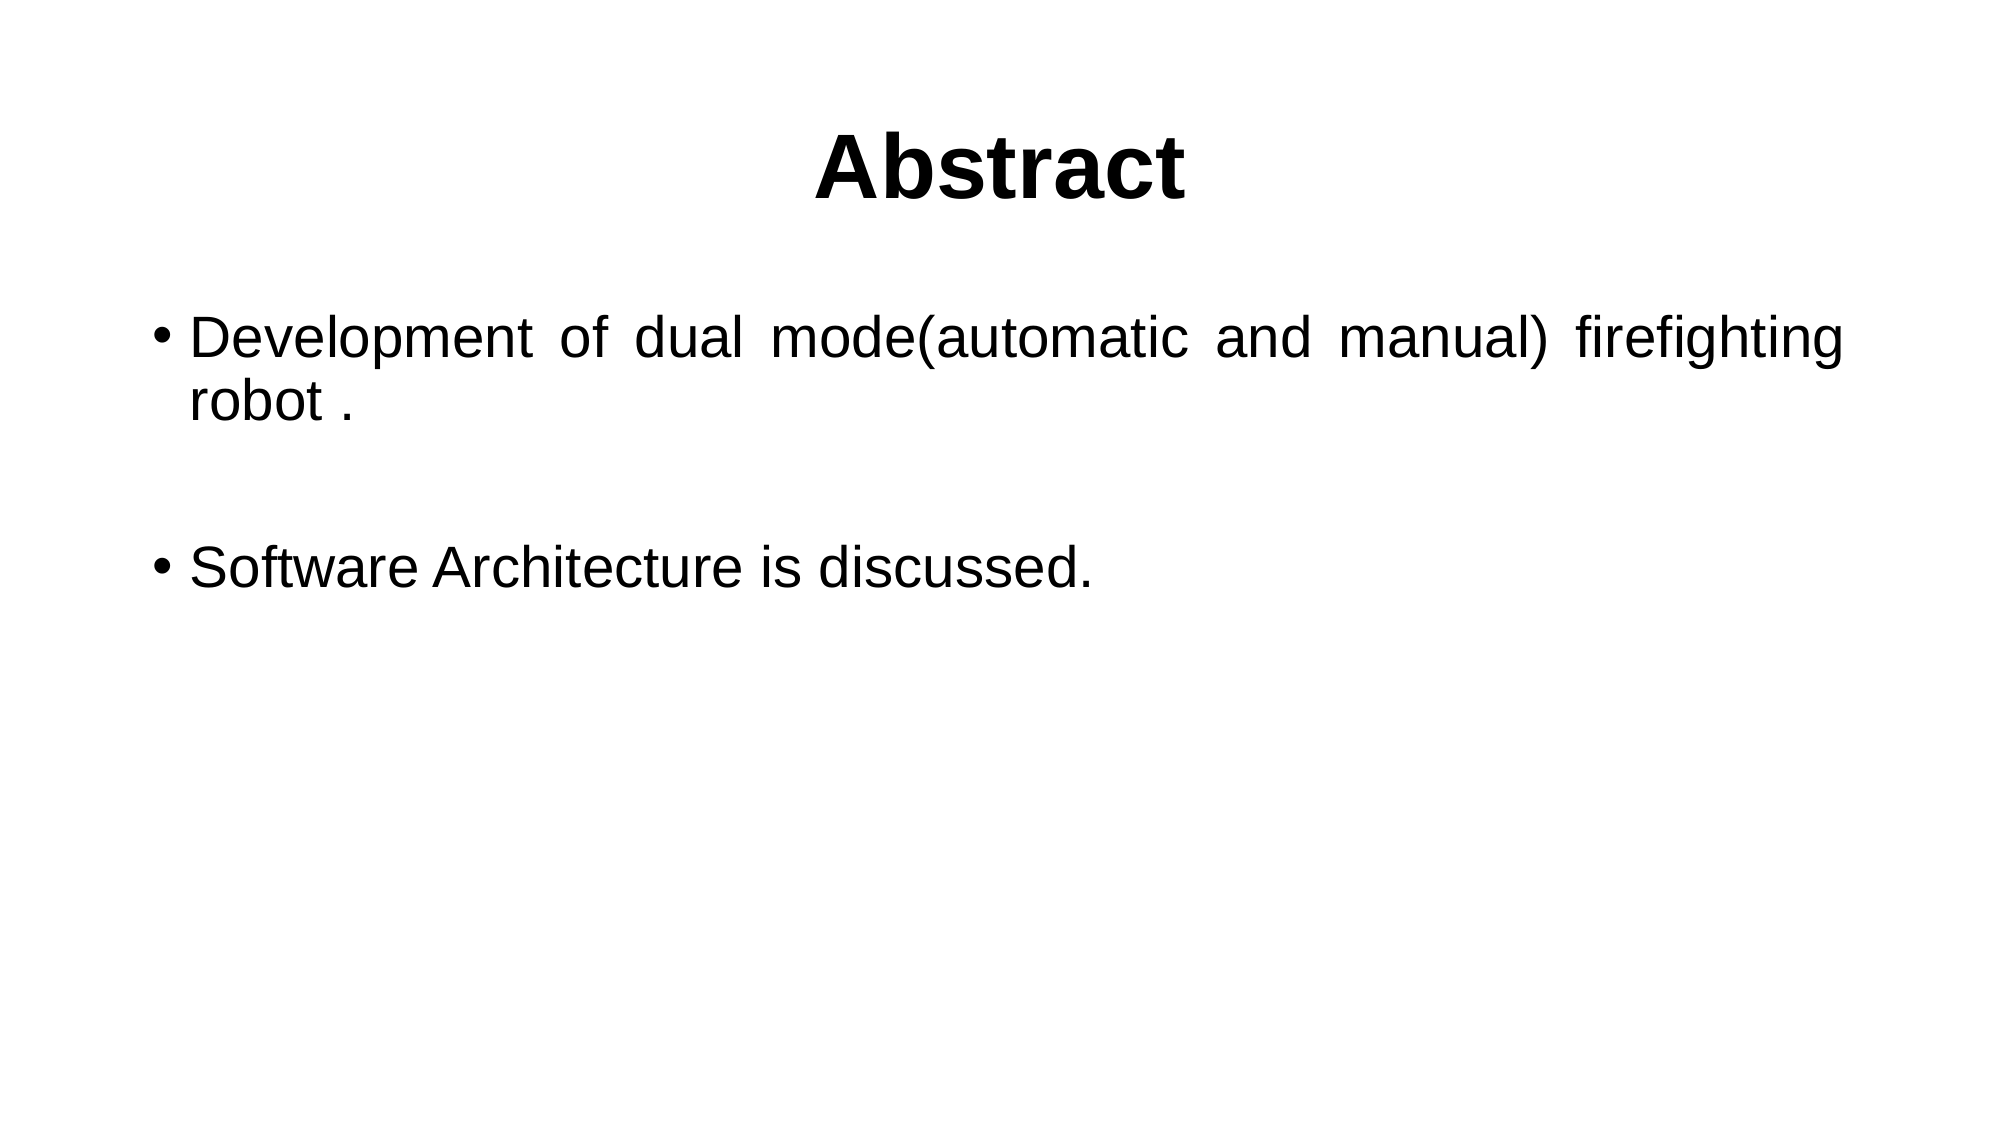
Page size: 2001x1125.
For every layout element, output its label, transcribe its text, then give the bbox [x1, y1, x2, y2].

title Abstract [137, 59, 1863, 278]
list Development of dual mode(automatic and manual) firefighting robot . Software Architecture is discussed. [137, 299, 1863, 1014]
